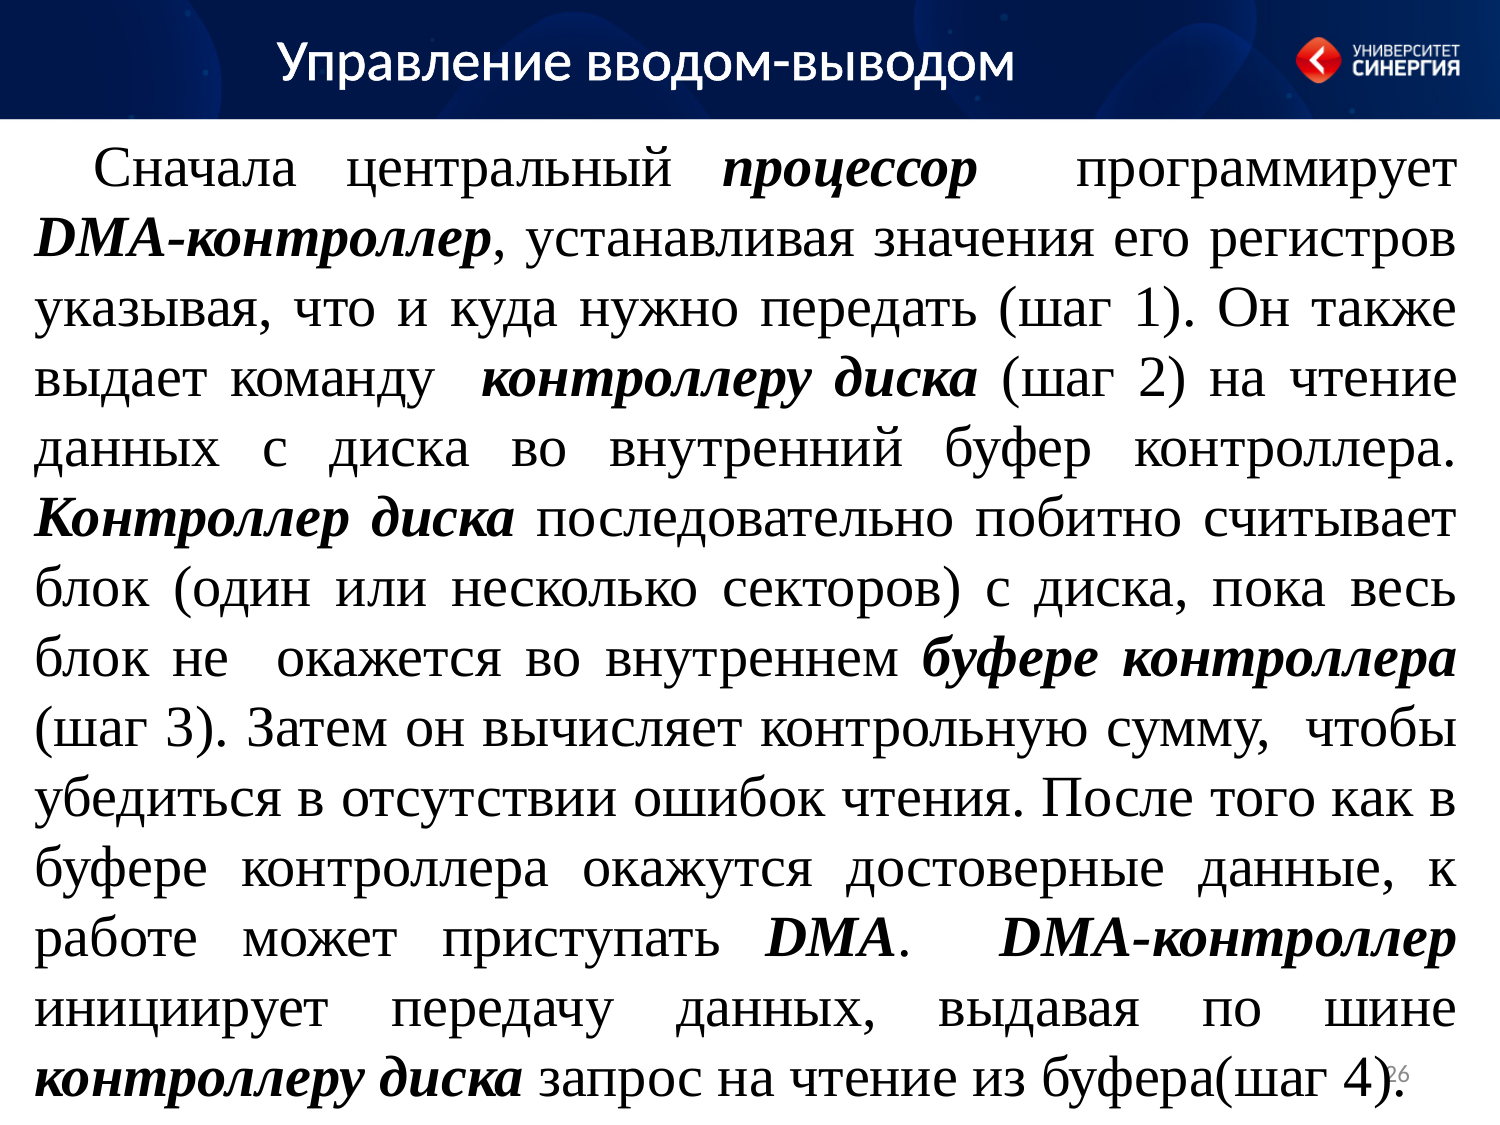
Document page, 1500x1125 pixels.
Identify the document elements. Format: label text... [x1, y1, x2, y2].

text_box Управление вводом-выводом [0, 0, 1294, 114]
text_box Сначала центральный процессор программирует DMA-контроллер, устанавливая значения его регистров указывая, что и куда нужно передать (шаг 1). Он также выдает команду контроллеру диска (шаг 2) на чтение данных с диска во внутренний буфер контроллера. Контроллер диска последовательно побитно считывает блок (один или несколько секторов) с диска, пока весь блок не окажется во внутреннем буфере контроллера (шаг 3). Затем он вычисляет контрольную сумму, чтобы убедиться в отсутствии ошибок чтения. После того как в буфере контроллера окажутся достоверные данные, к работе может приступать DMA. DMA-контроллер инициирует передачу данных, выдавая по шине контроллеру диска запрос на чтение из буфера(шаг 4). [19, 120, 1473, 1116]
picture [0, 0, 1500, 1125]
